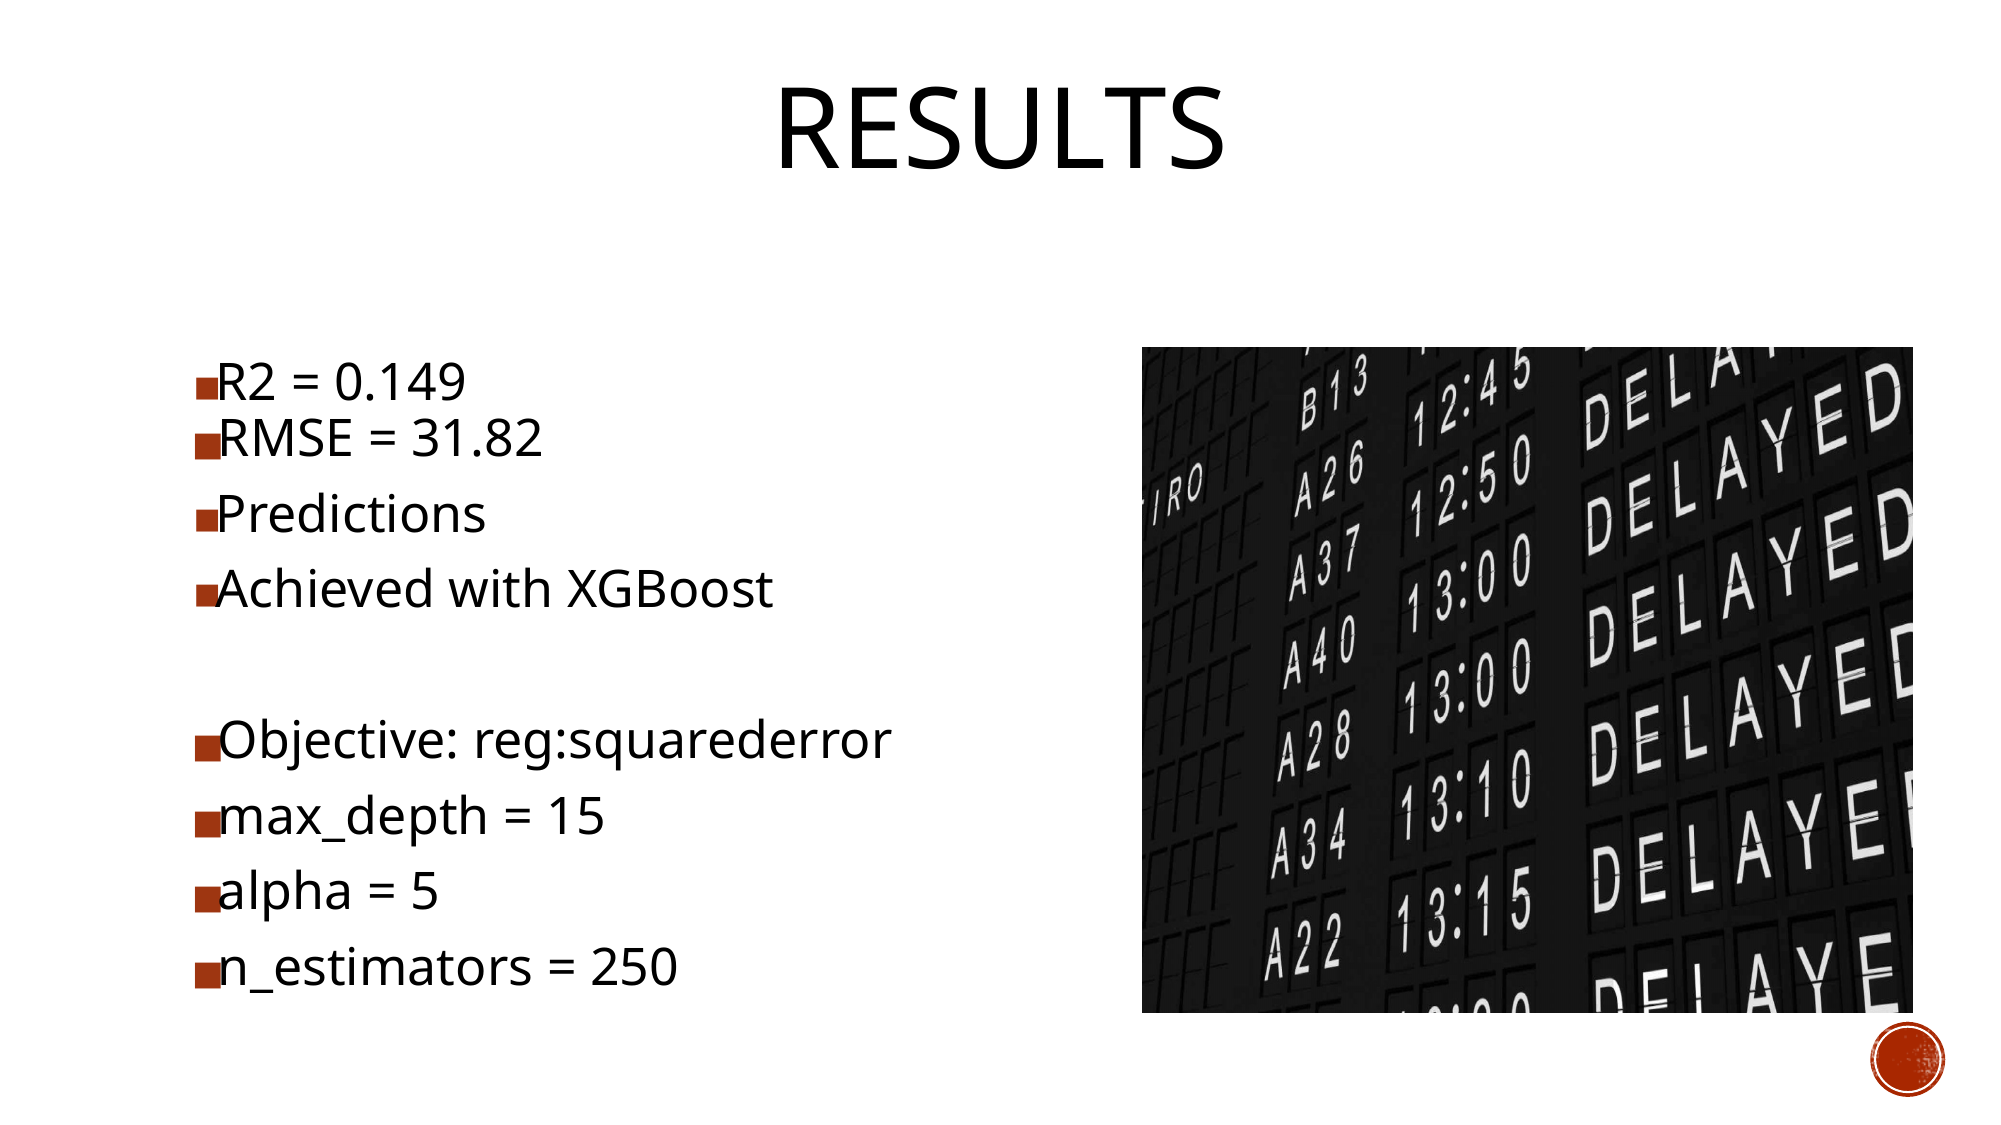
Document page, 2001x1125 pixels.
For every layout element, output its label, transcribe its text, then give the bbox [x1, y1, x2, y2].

picture [1142, 347, 1913, 1013]
title RESULTS [174, 0, 1825, 264]
picture [1870, 1021, 1946, 1097]
list R2 = 0.149 RMSE = 31.82 Predictions Achieved with XGBoost Objective: reg:squarederror max_depth = 15 alpha = 5 n_estimators = 250 [175, 348, 1139, 1013]
